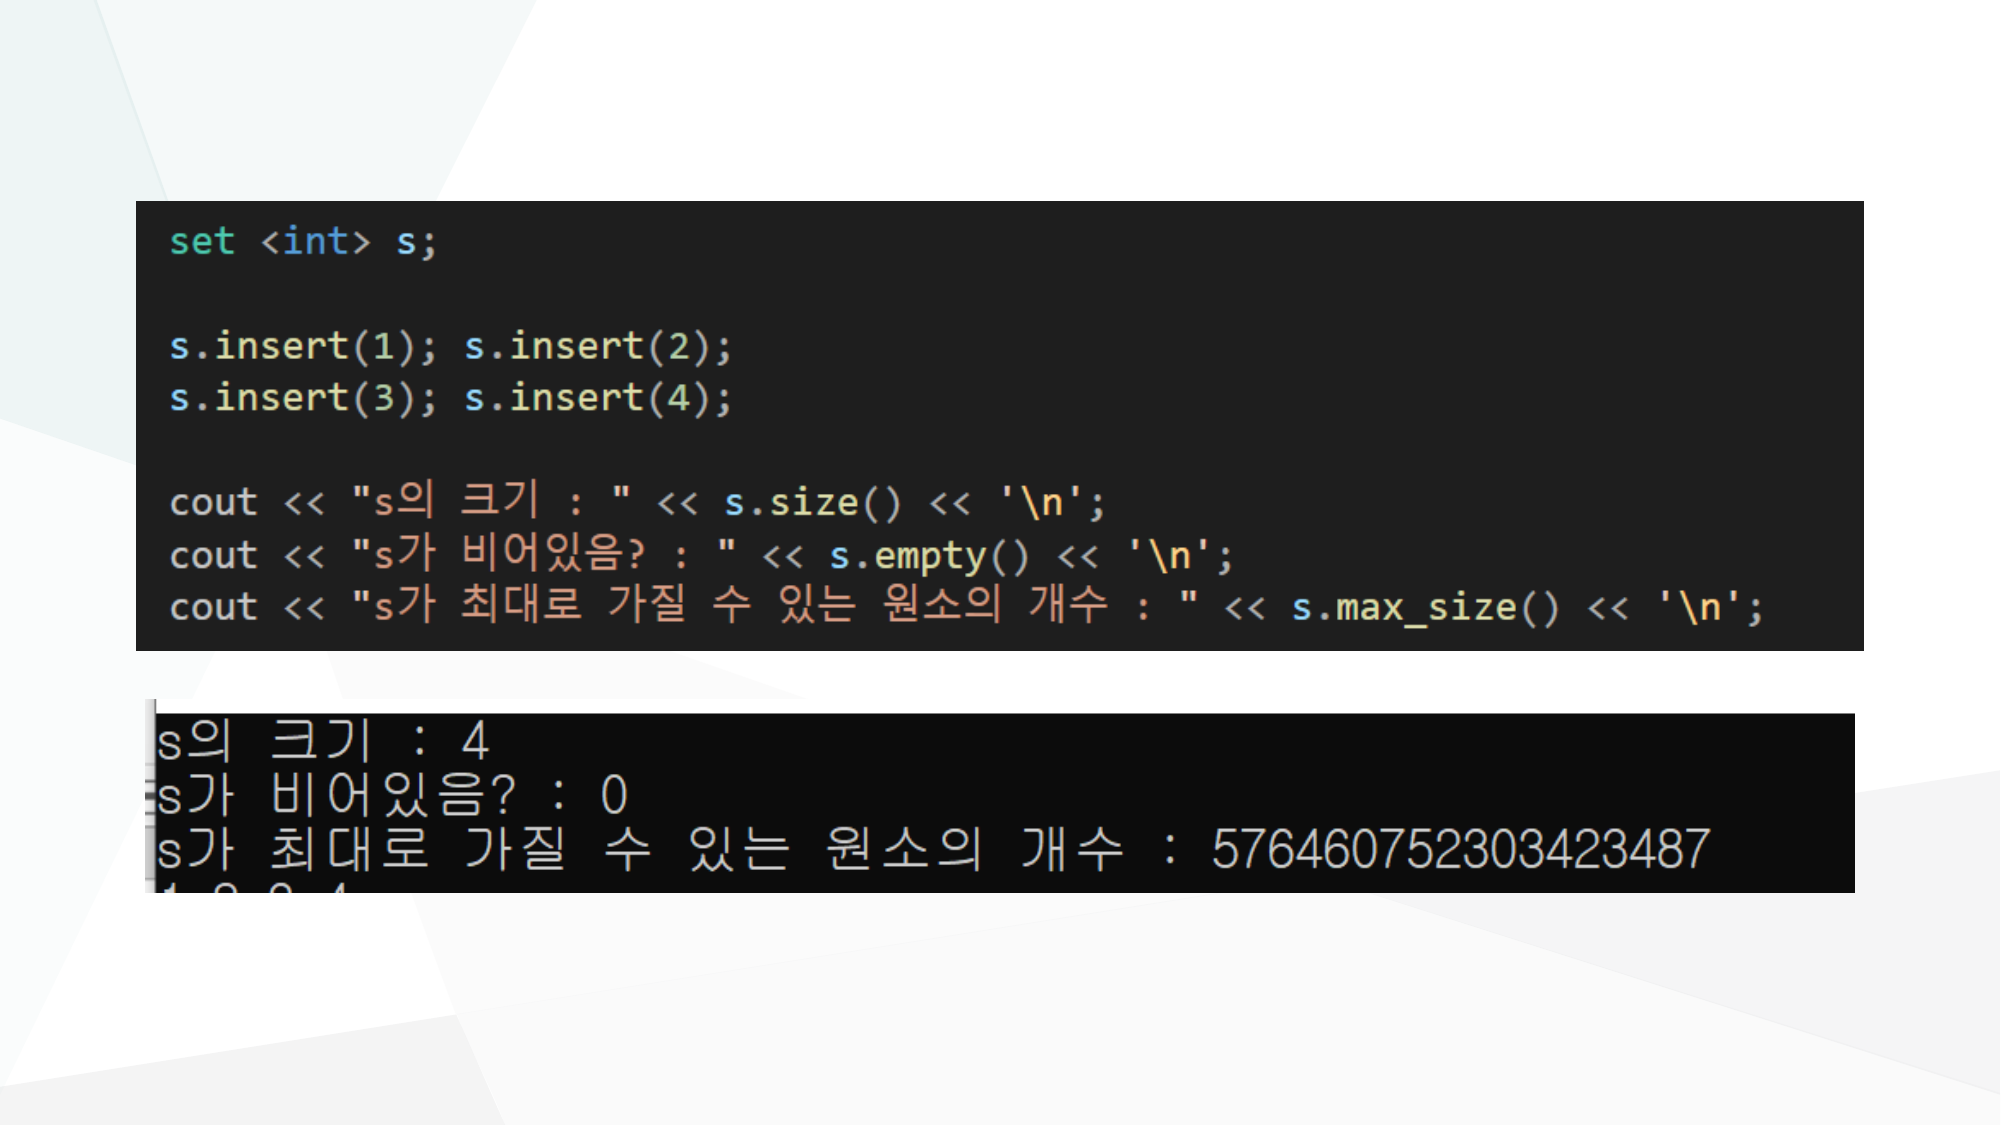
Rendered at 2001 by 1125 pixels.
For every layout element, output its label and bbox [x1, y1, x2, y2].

picture [145, 699, 1855, 893]
picture [136, 201, 1864, 651]
